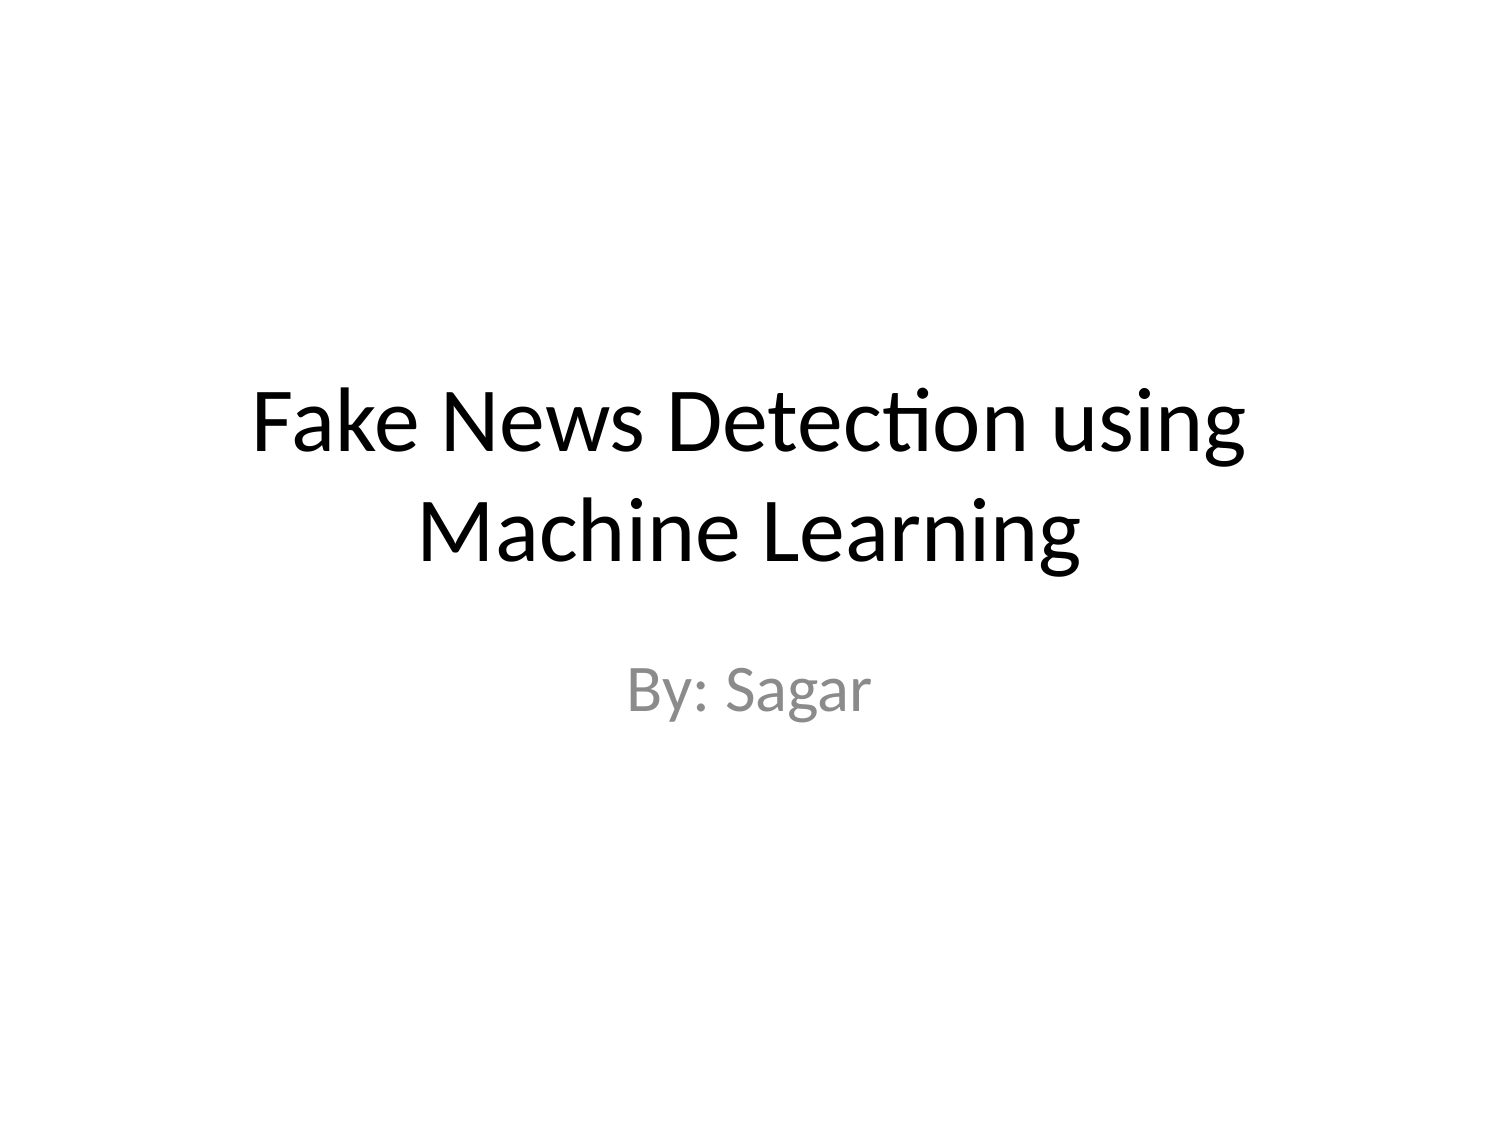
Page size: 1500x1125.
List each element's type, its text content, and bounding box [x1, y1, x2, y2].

subtitle By: Sagar [225, 637, 1275, 925]
title Fake News Detection using Machine Learning [112, 349, 1388, 591]
